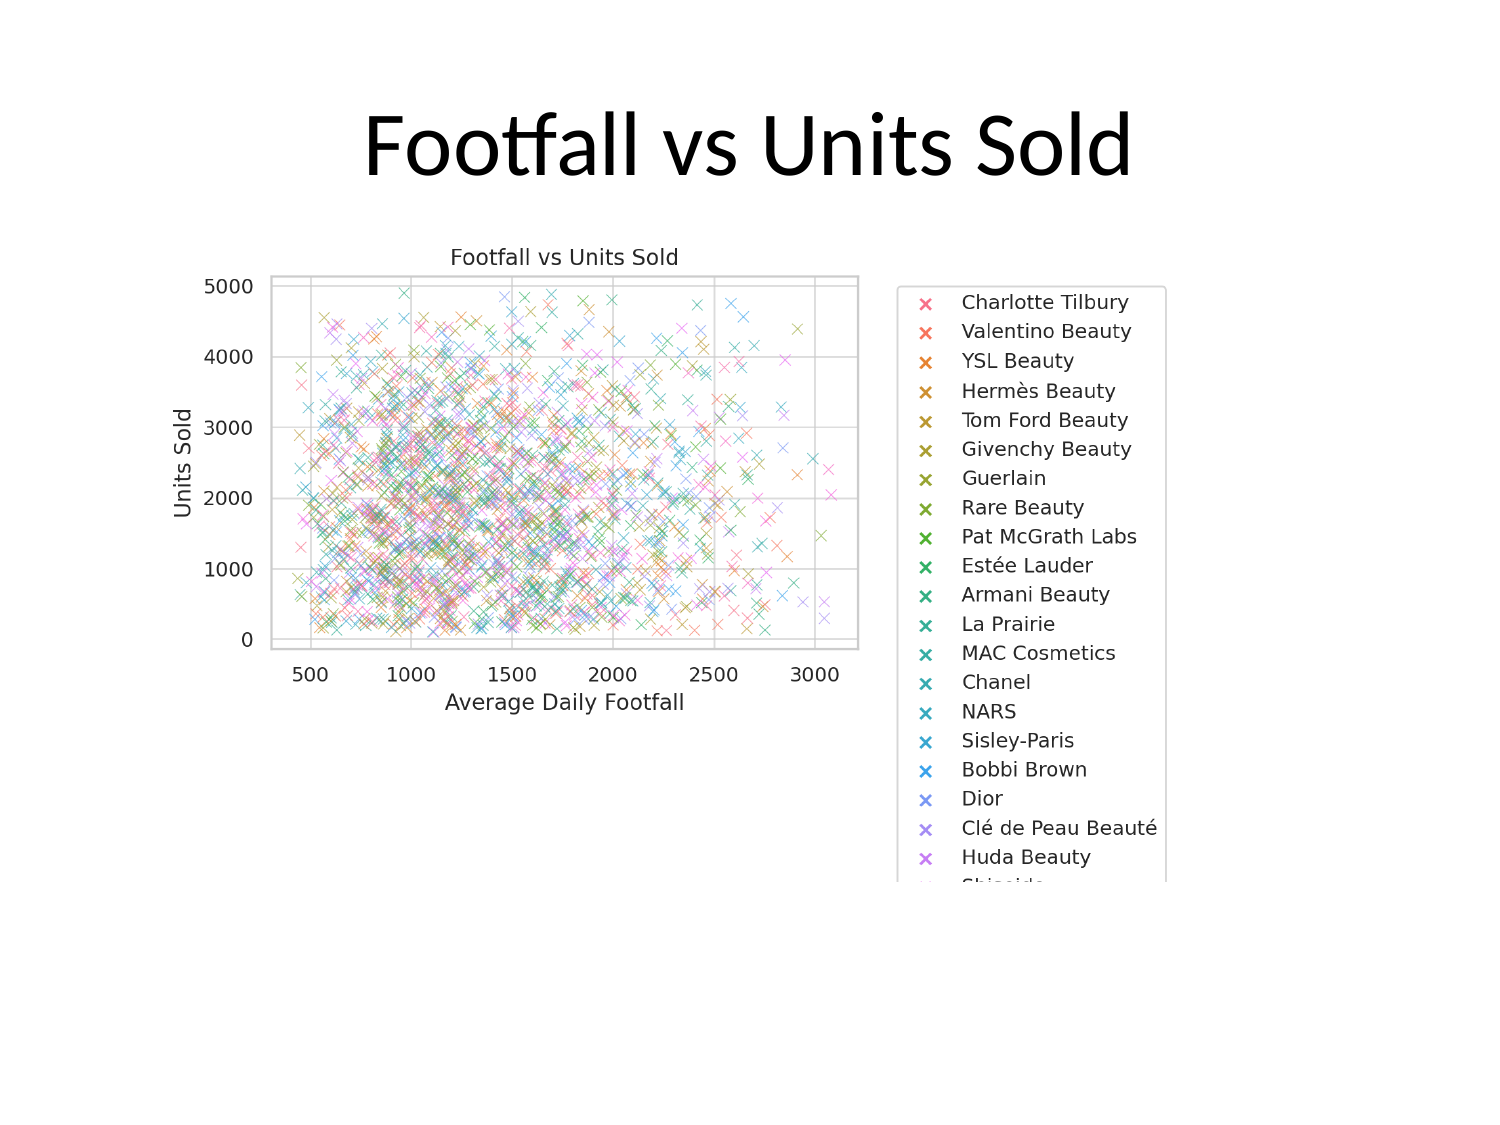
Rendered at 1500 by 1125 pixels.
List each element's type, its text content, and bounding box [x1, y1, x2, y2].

picture [149, 224, 1201, 882]
title Footfall vs Units Sold [75, 45, 1425, 233]
